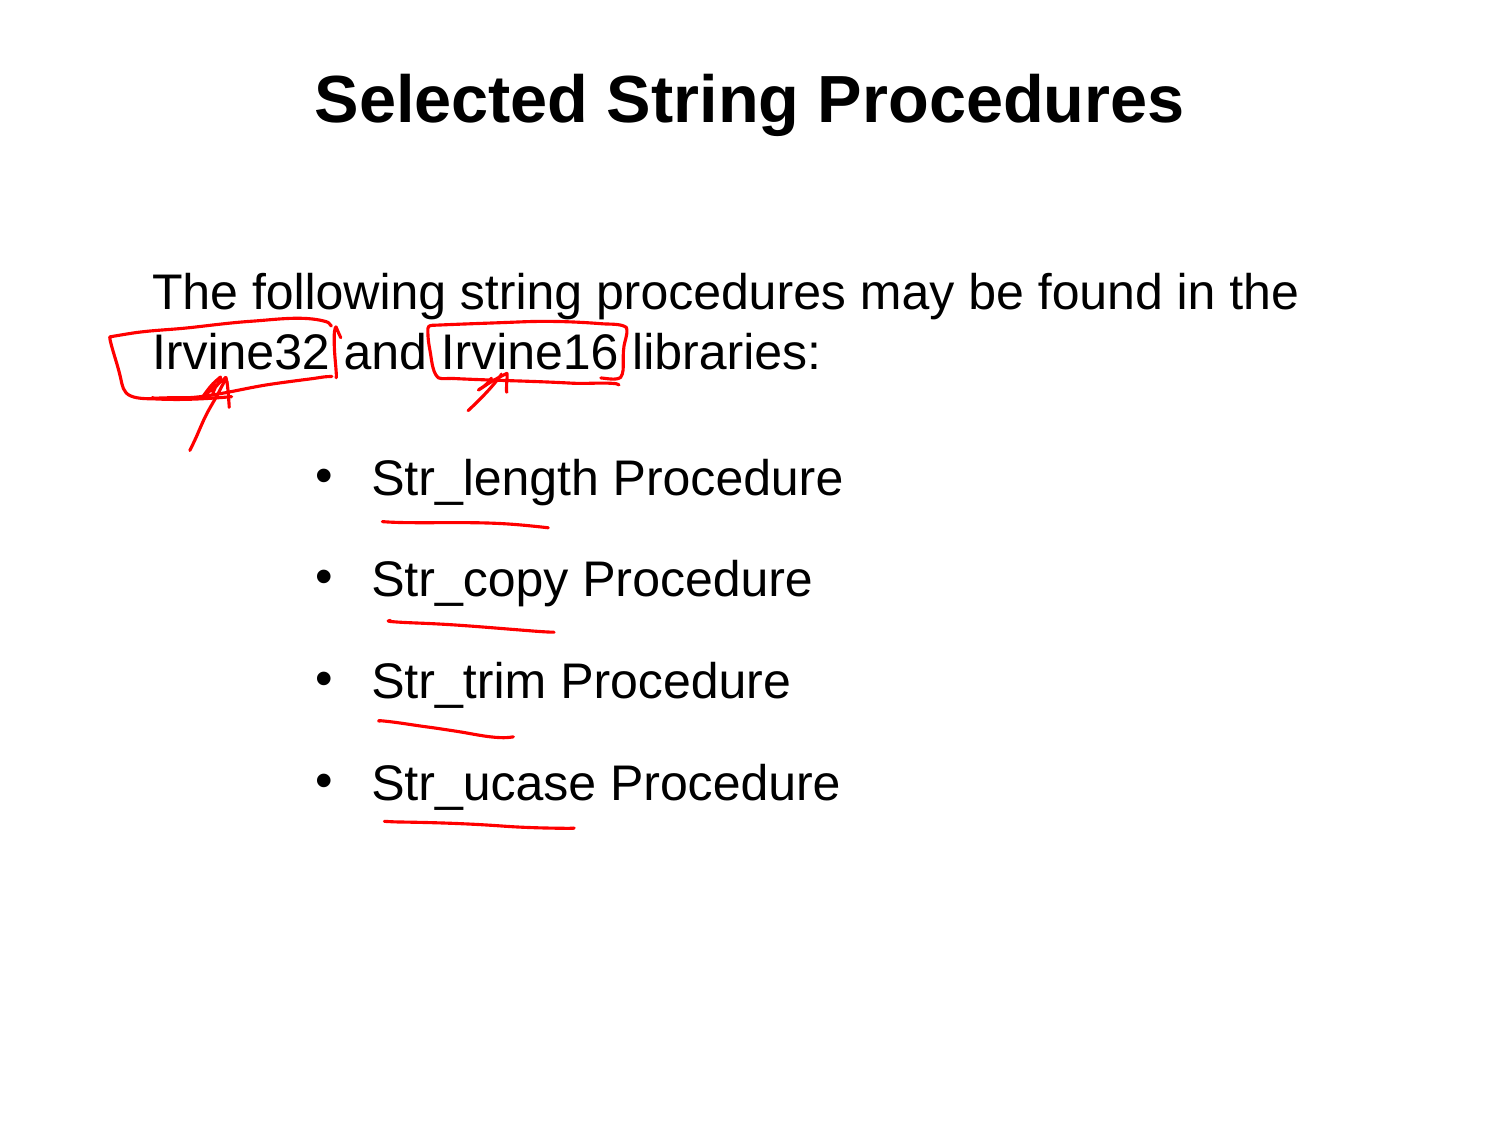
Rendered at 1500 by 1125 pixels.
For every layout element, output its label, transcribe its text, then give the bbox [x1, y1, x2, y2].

text_box The following string procedures may be found in the Irvine32 and Irvine16 libraries: [137, 237, 1400, 403]
list Str_length Procedure Str_copy Procedure Str_trim Procedure Str_ucase Procedure [300, 437, 1175, 988]
title Selected String Procedures [75, 24, 1425, 168]
